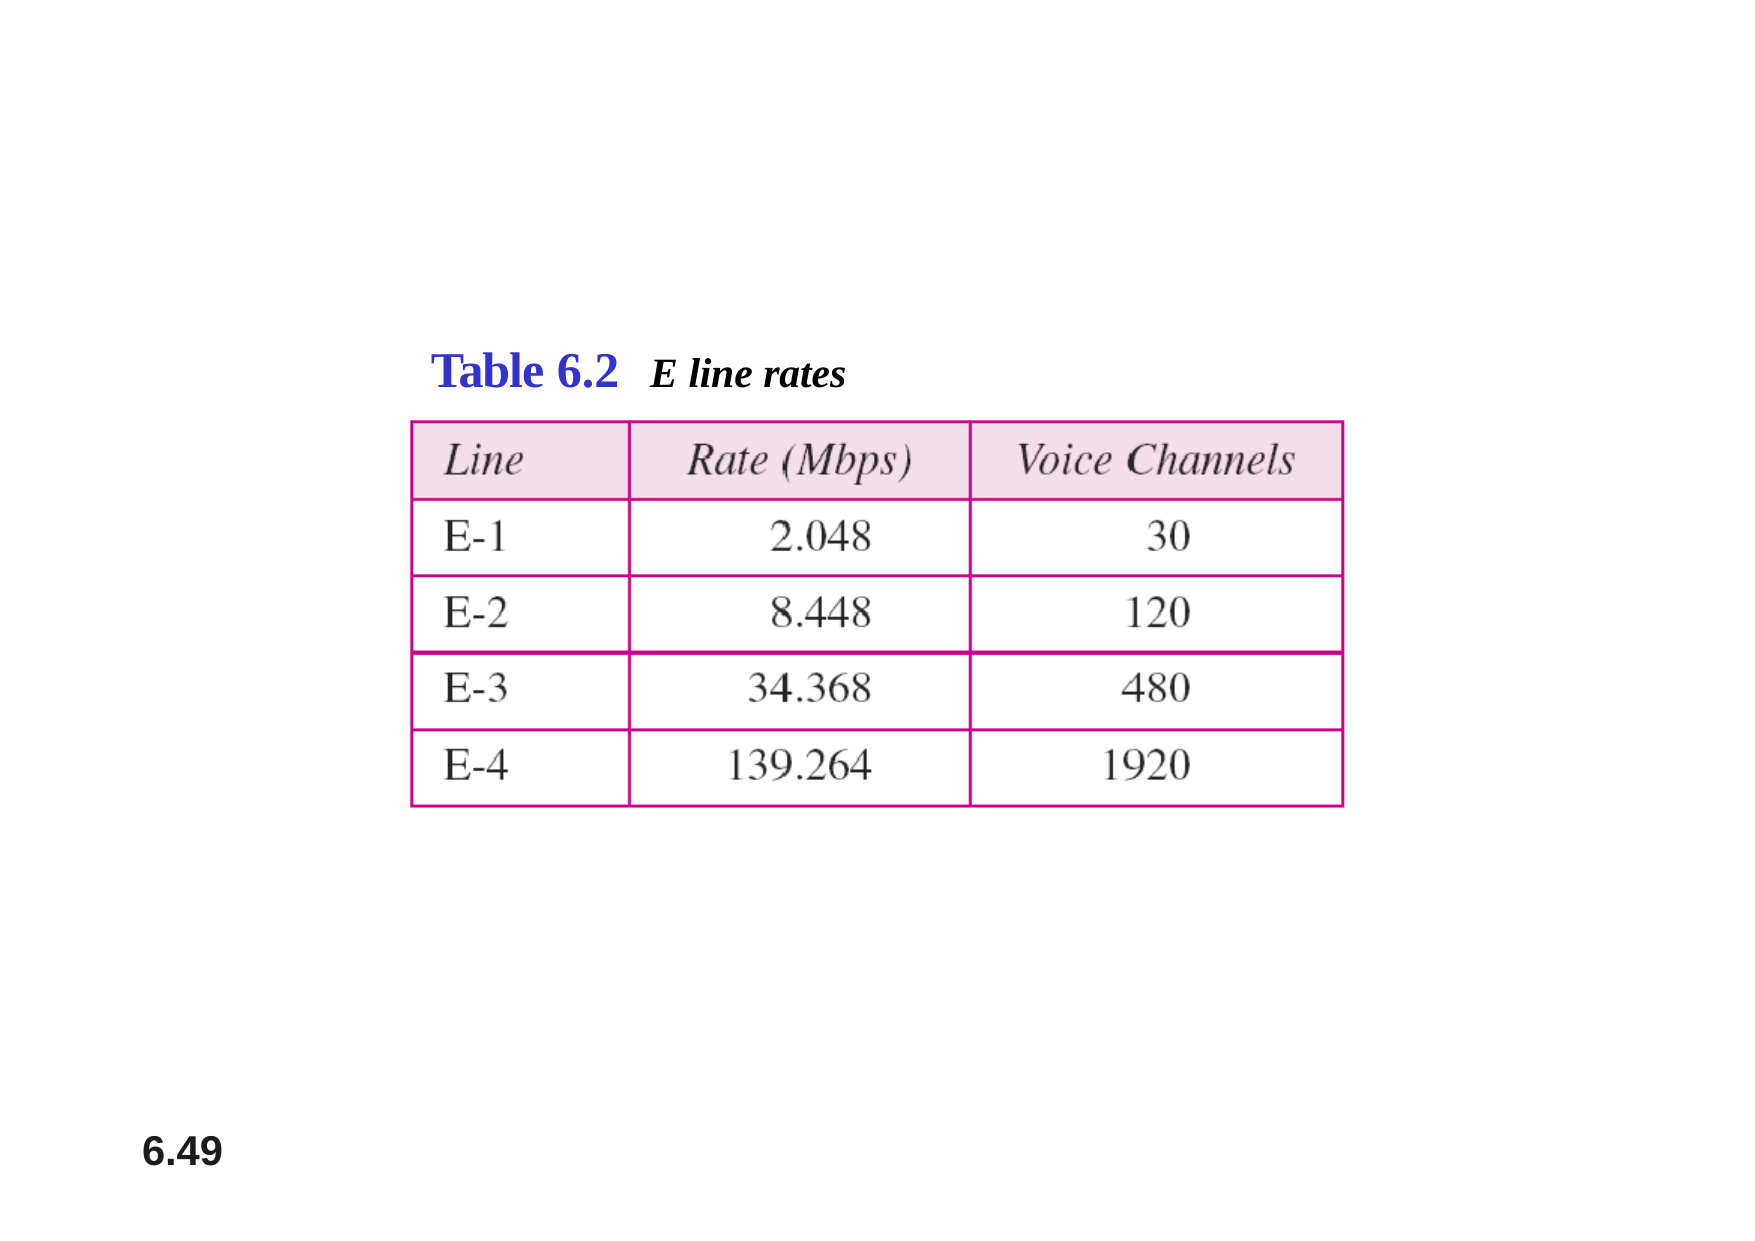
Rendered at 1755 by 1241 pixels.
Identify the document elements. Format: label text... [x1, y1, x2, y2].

picture [397, 419, 1358, 821]
title Table 6.2 E line rates [428, 335, 848, 418]
slide_number 6.49 [140, 1125, 230, 1241]
